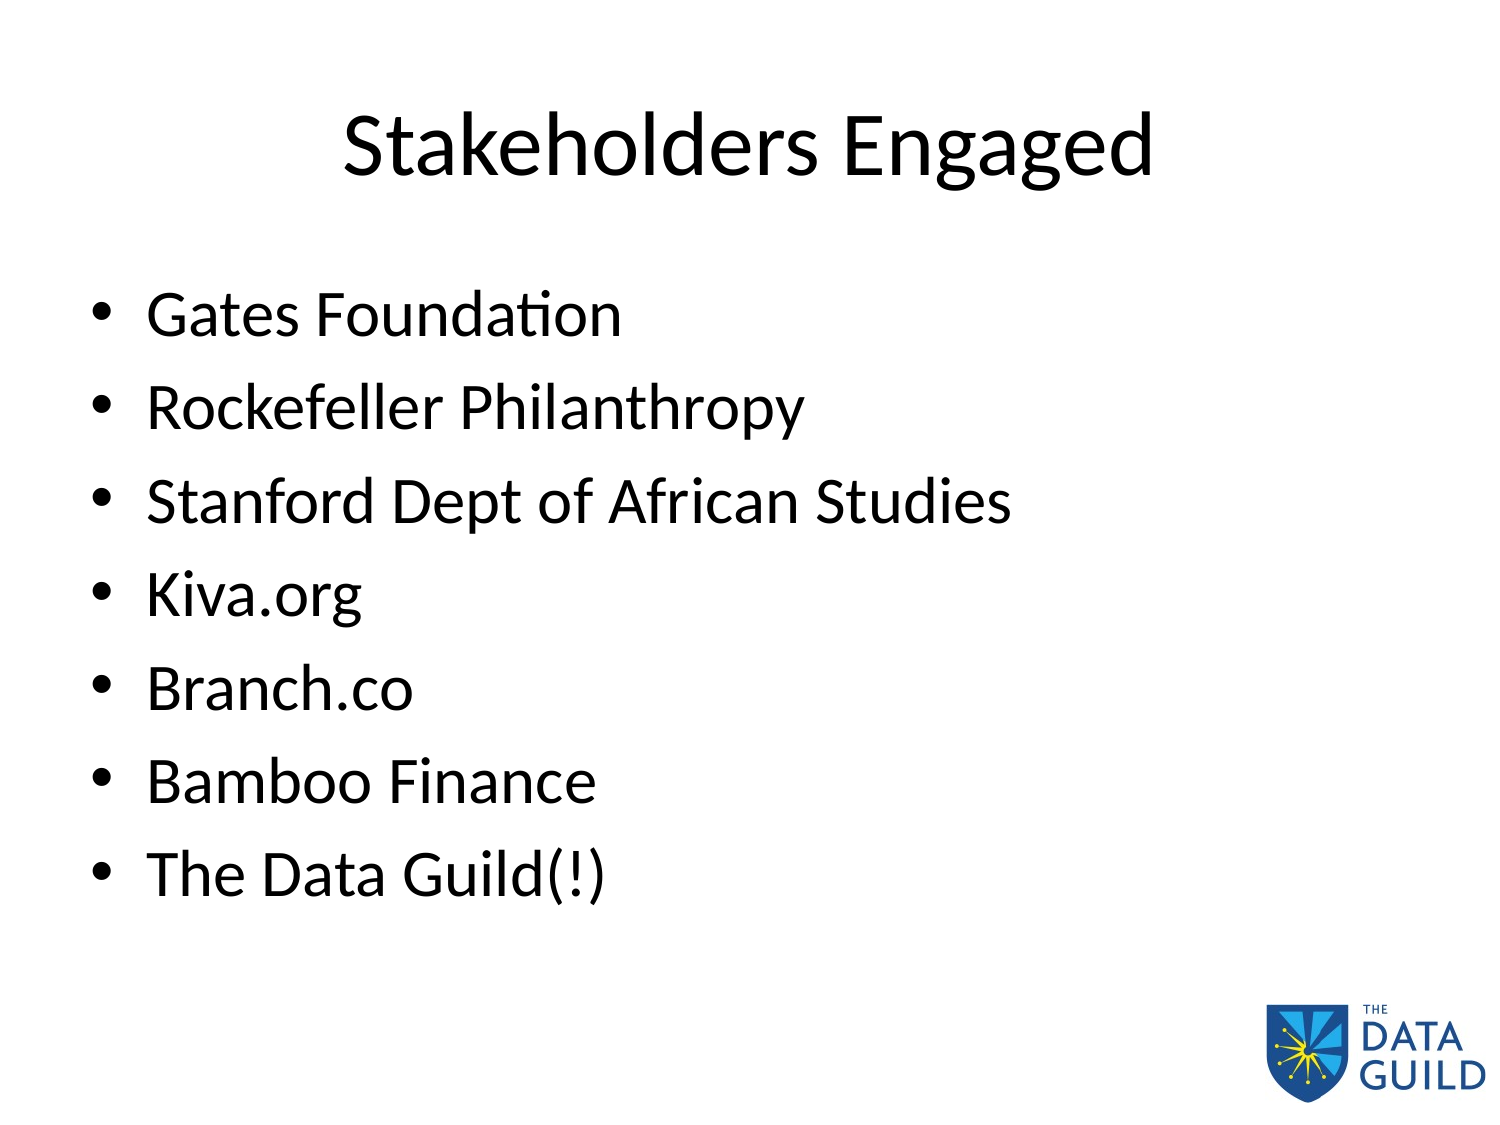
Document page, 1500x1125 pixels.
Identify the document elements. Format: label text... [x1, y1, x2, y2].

list Gates Foundation Rockefeller Philanthropy Stanford Dept of African Studies Kiva.org Branch.co Bamboo Finance The Data Guild(!) [75, 262, 1425, 1005]
title Stakeholders Engaged [75, 45, 1425, 233]
picture [1265, 1004, 1486, 1103]
